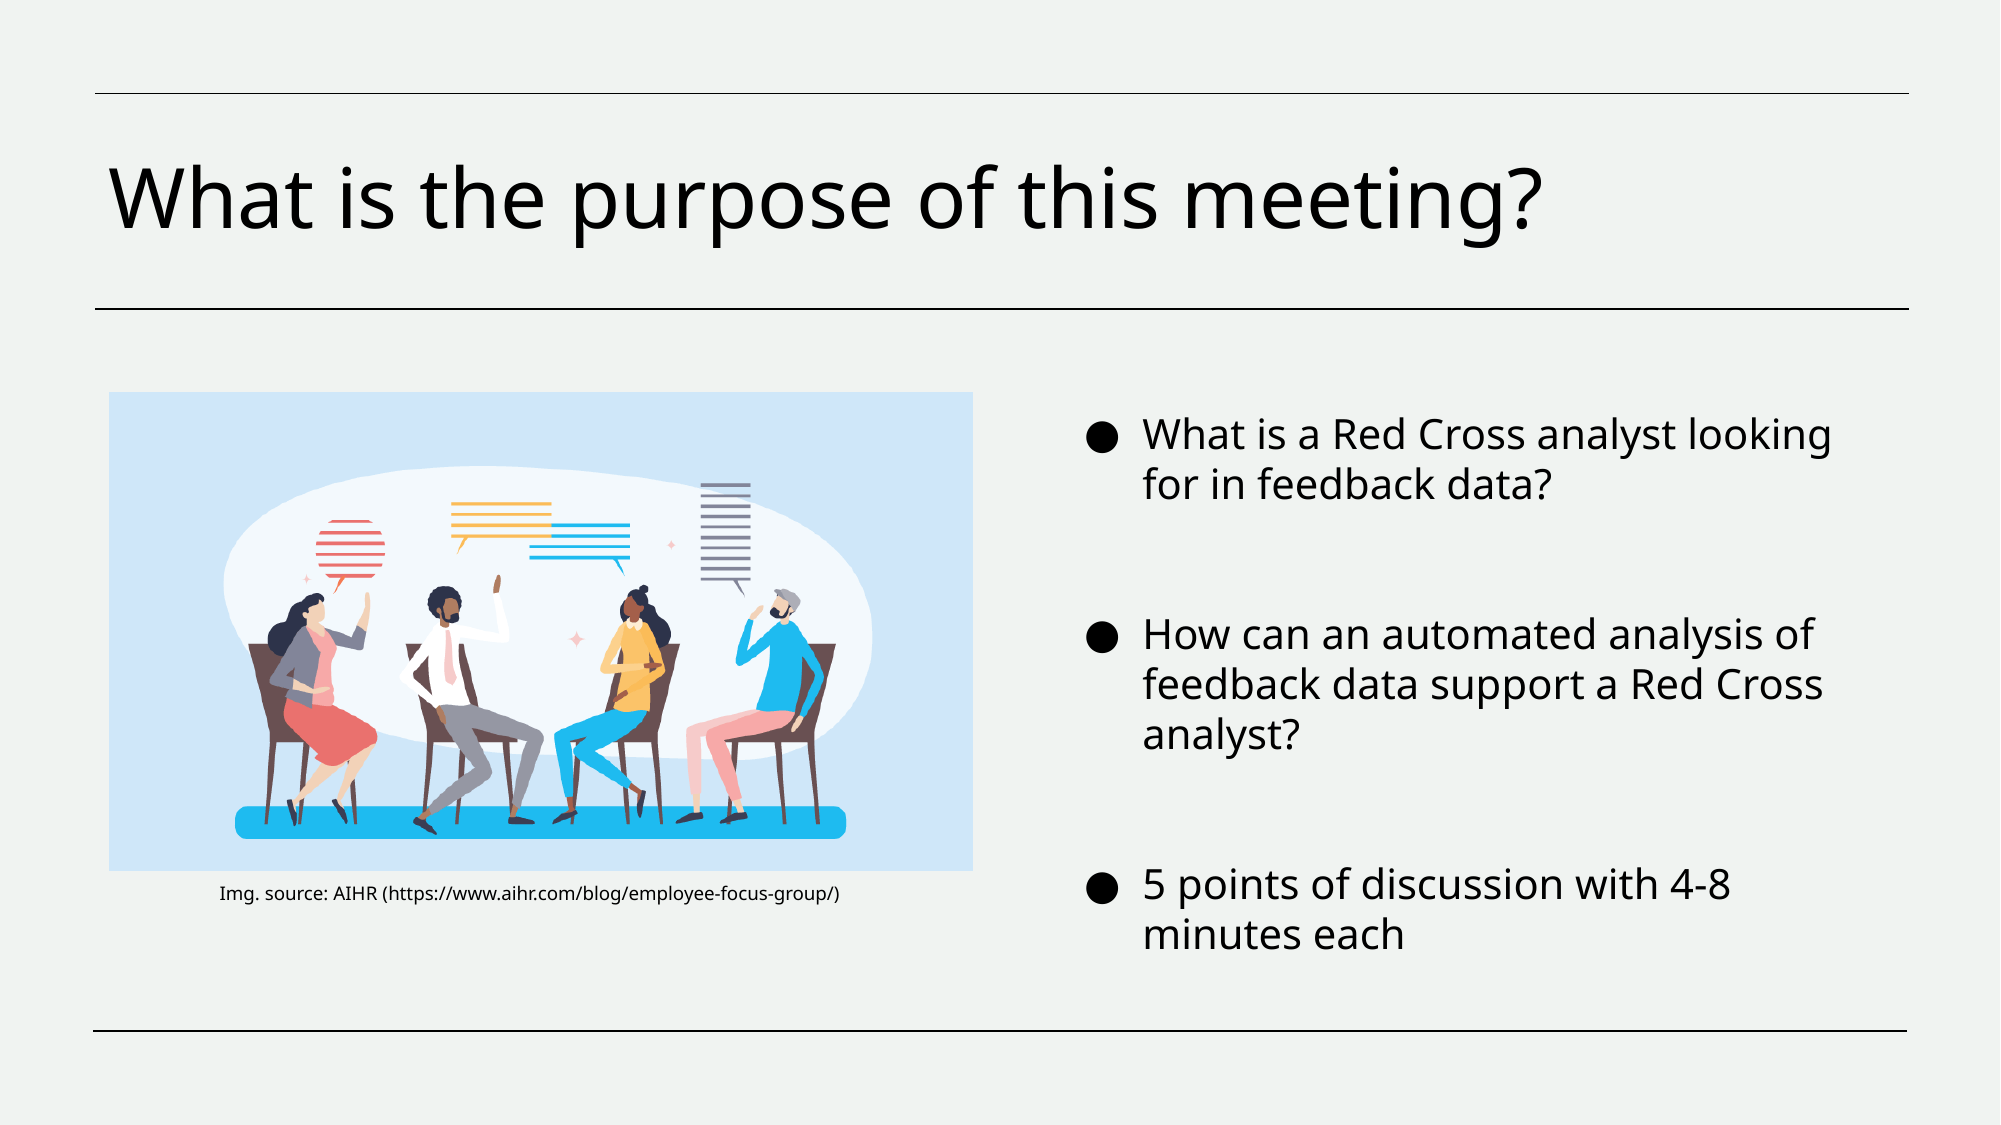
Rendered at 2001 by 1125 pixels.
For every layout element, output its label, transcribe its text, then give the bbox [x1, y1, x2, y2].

text_box Img. source: AIHR (https://www.aihr.com/blog/employee-focus-group/) [204, 879, 879, 916]
text_box What is a Red Cross analyst looking for in feedback data? How can an automated analysis of feedback data support a Red Cross analyst? 5 points of discussion with 4-8 minutes each [1052, 392, 1875, 973]
title What is the purpose of this meeting? [93, 113, 1907, 291]
picture [109, 392, 974, 871]
